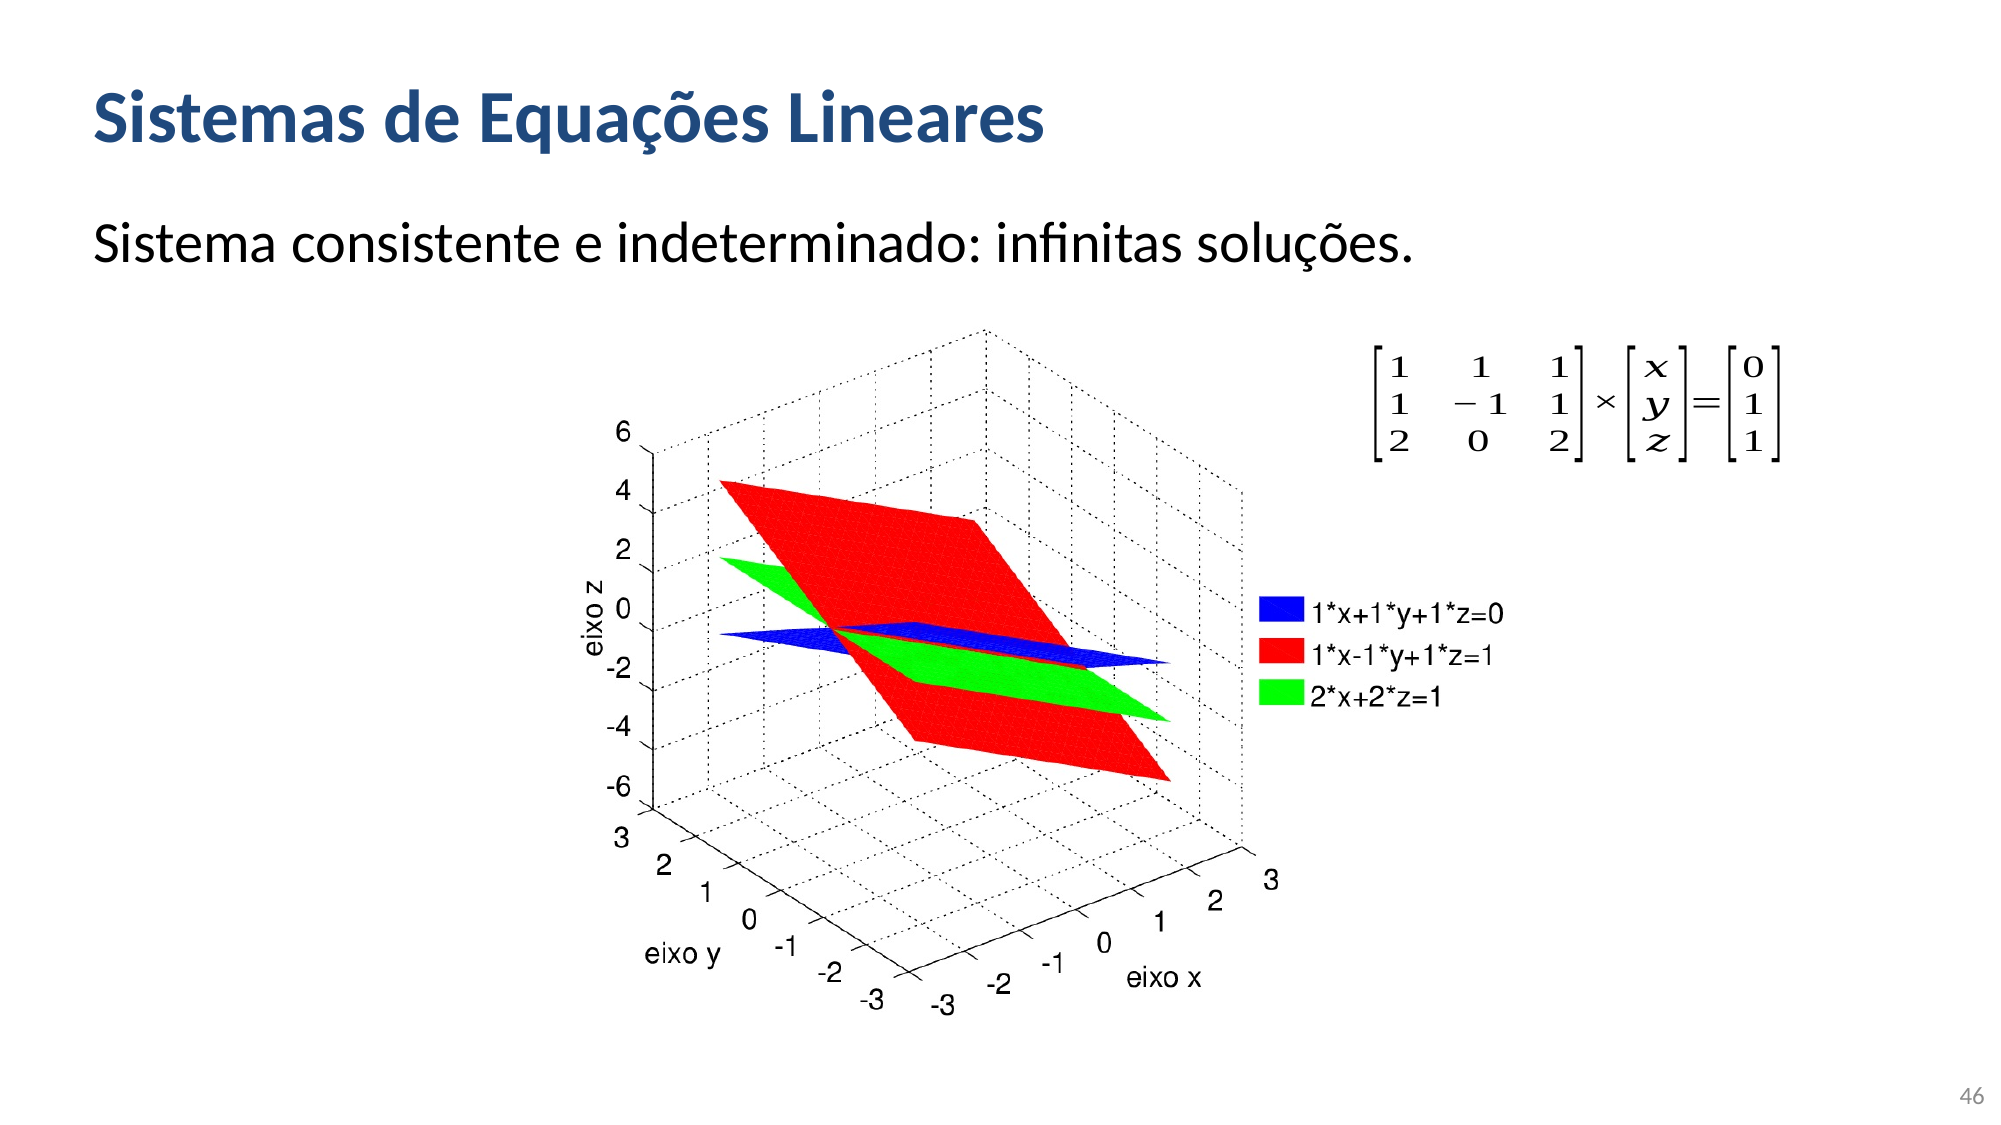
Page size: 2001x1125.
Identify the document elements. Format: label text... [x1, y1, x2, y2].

text_box 46 [1650, 1065, 2000, 1125]
list Sistema consistente e indeterminado: infinitas soluções. [78, 196, 1909, 381]
title Sistemas de Equações Lineares [78, 19, 1665, 196]
picture [515, 321, 1567, 1058]
